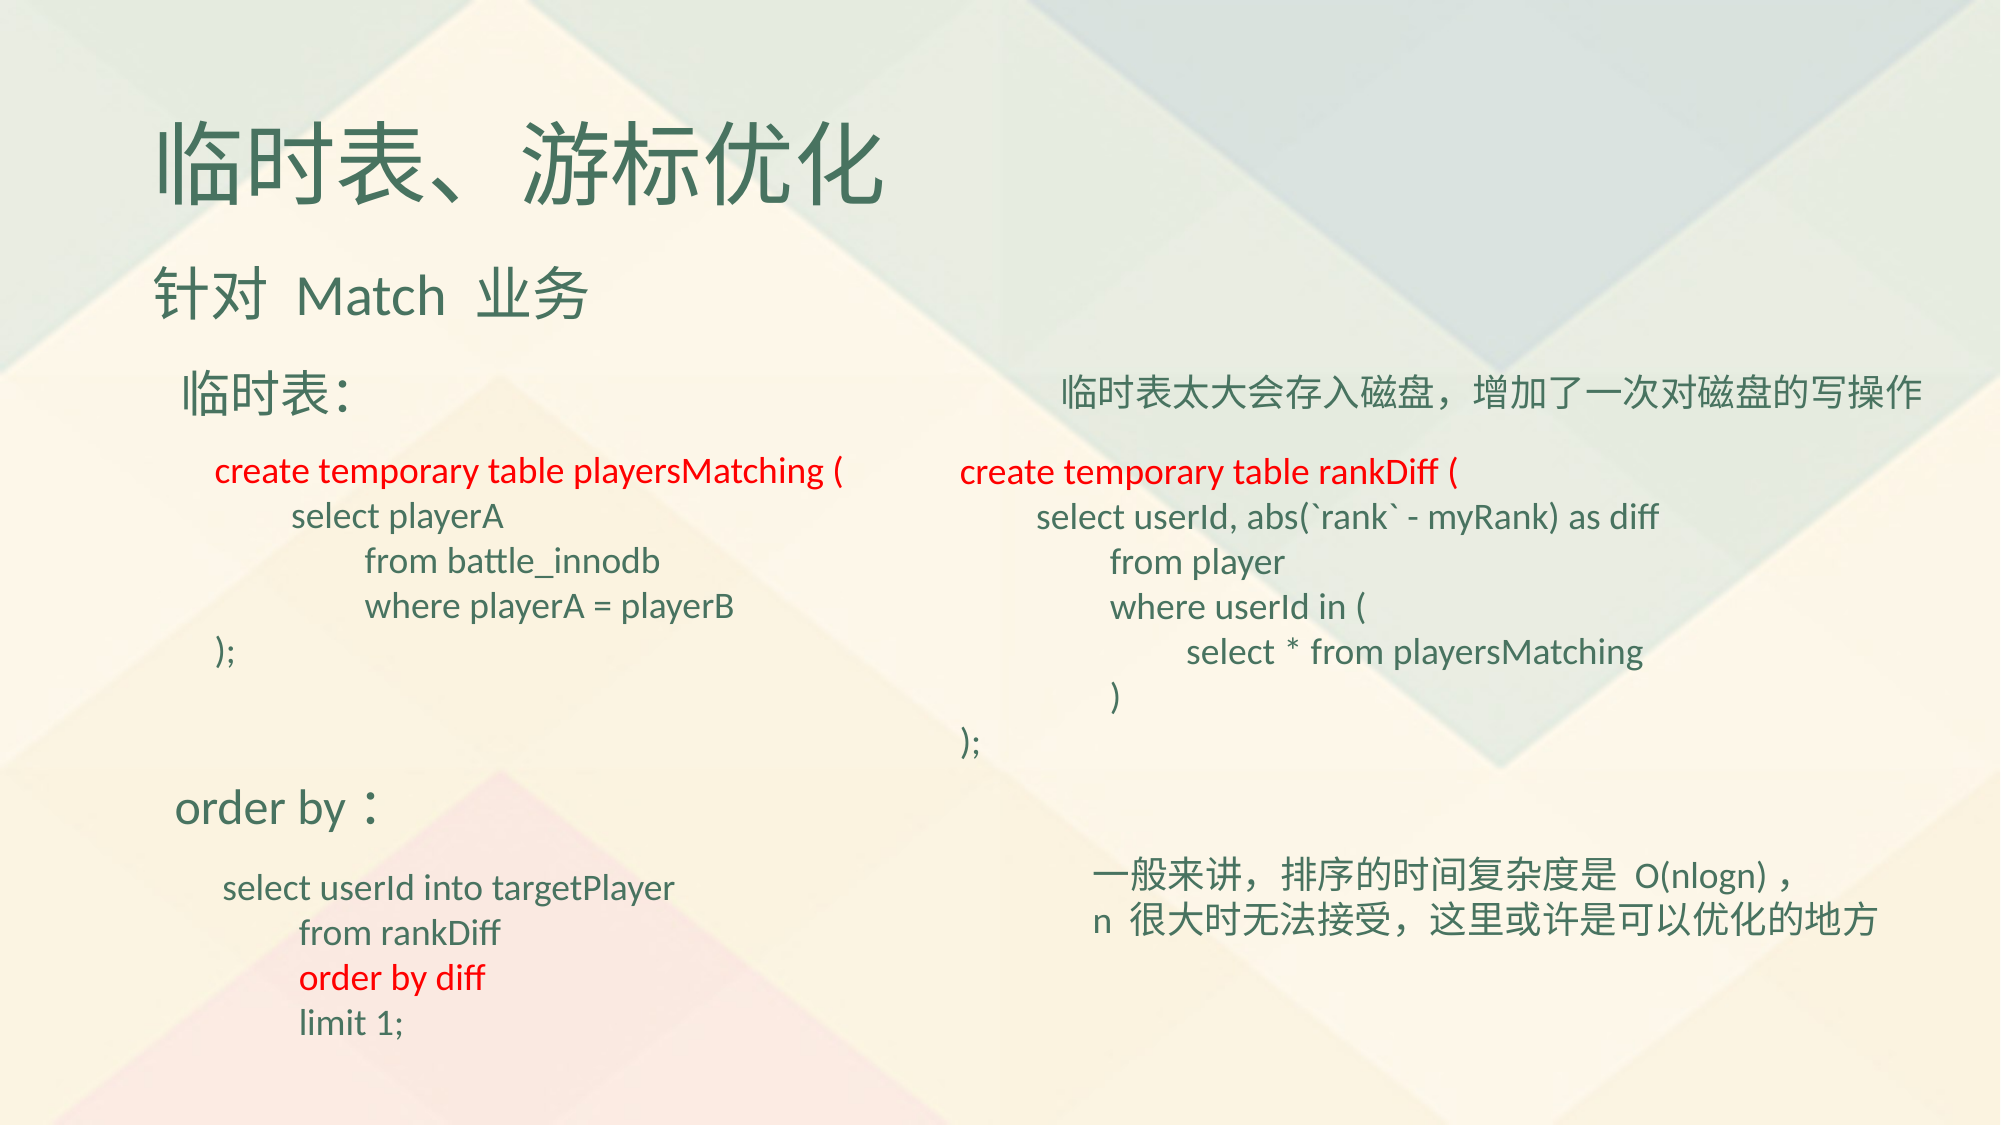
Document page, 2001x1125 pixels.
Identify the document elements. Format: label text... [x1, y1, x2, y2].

picture [0, 0, 2001, 1125]
text_box 临时表太大会存入磁盘，增加了一次对磁盘的写操作 [1045, 361, 1938, 422]
title 临时表、游标优化 [137, 59, 1863, 278]
text_box create temporary table rankDiff ( select userId, abs(`rank` - myRank) as diff from player where userId in ( select * from playersMatching ) ); [945, 439, 1676, 770]
text_box 一般来讲，排序的时间复杂度是 O(nlogn)， n 很大时无法接受，这里或许是可以优化的地方 [1077, 843, 1895, 949]
text_box 针对 Match 业务 [137, 249, 606, 335]
text_box create temporary table playersMatching ( select playerA from battle_innodb where playerA = playerB ); [199, 438, 860, 679]
text_box order by： [159, 767, 424, 842]
text_box 临时表： [165, 354, 396, 430]
text_box select userId into targetPlayer from rankDiff order by diff limit 1; [207, 855, 691, 1050]
